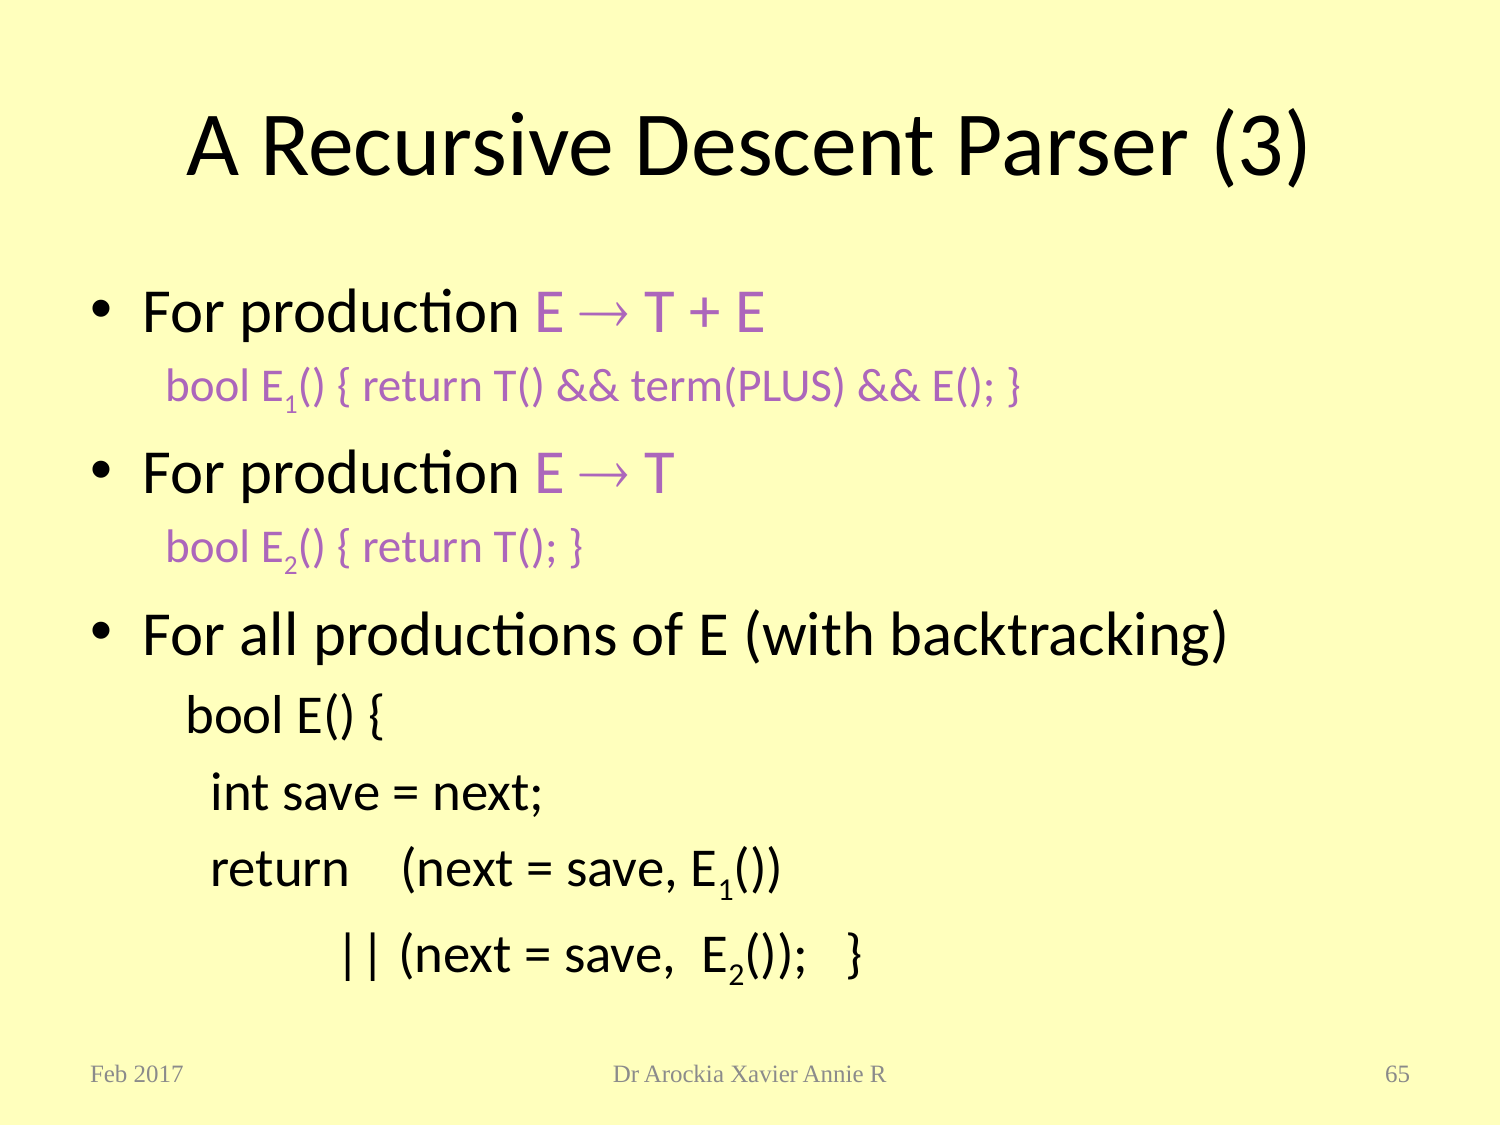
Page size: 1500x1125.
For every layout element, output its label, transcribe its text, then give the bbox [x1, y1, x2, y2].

list For production E  T + E bool E1() { return T() && term(PLUS) && E(); } For production E  T bool E2() { return T(); } For all productions of E (with backtracking) bool E() { int save = next; return (next = save, E1()) || (next = save, E2()); } [75, 262, 1425, 1005]
title A Recursive Descent Parser (3) [75, 45, 1425, 233]
slide_number 65 [1074, 1042, 1425, 1103]
footer Dr Arockia Xavier Annie R [512, 1042, 988, 1103]
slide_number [75, 1042, 425, 1103]
